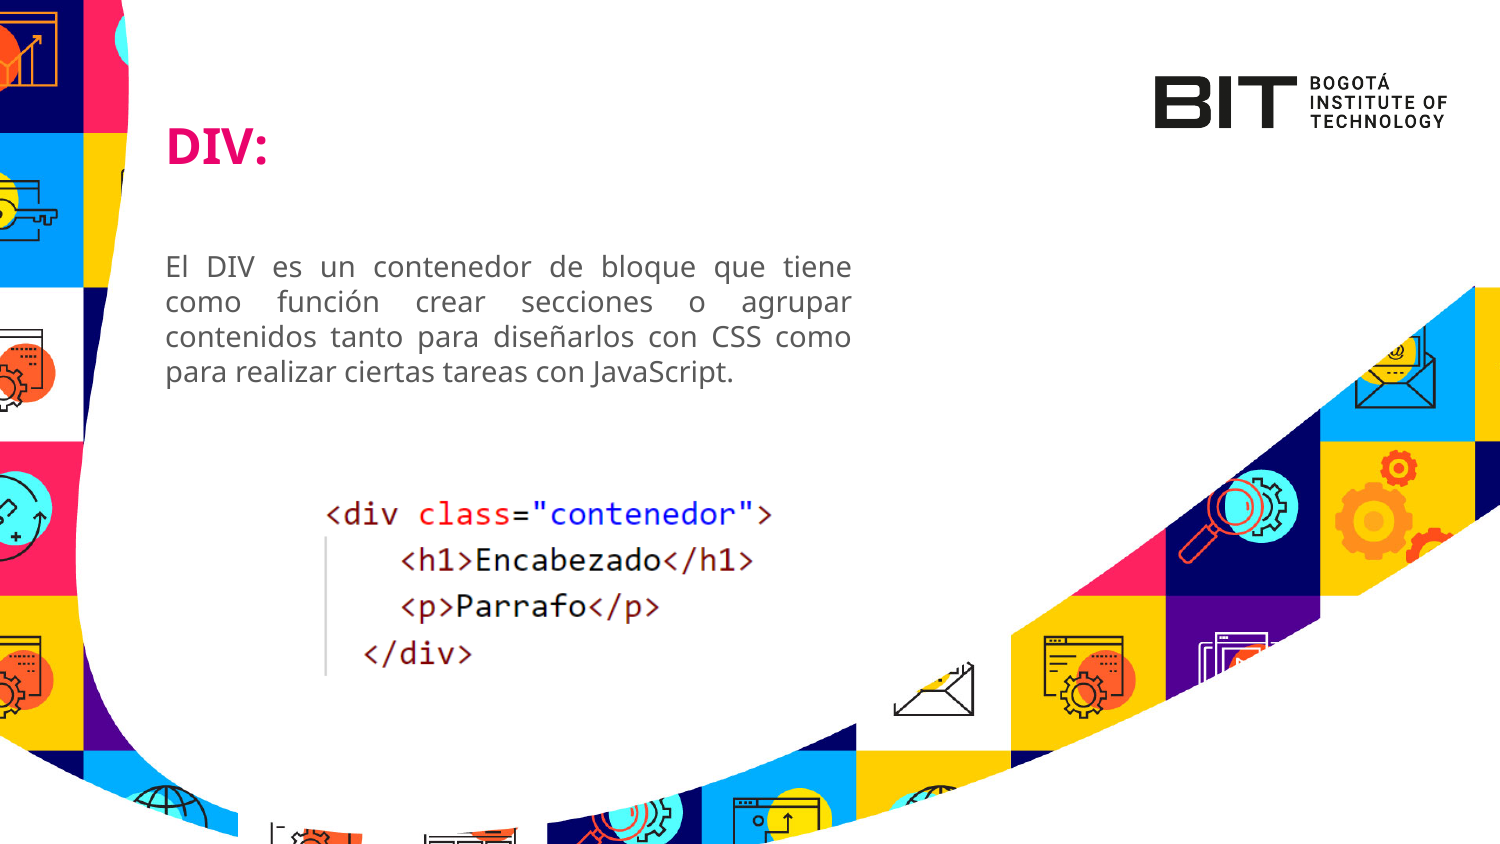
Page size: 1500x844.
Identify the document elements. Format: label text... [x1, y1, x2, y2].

picture [0, 0, 1500, 844]
title DIV: [150, 75, 619, 214]
subtitle El DIV es un contenedor de bloque que tiene como función crear secciones o agrupar contenidos tanto para diseñarlos con CSS como para realizar ciertas tareas con JavaScript. [150, 233, 868, 703]
